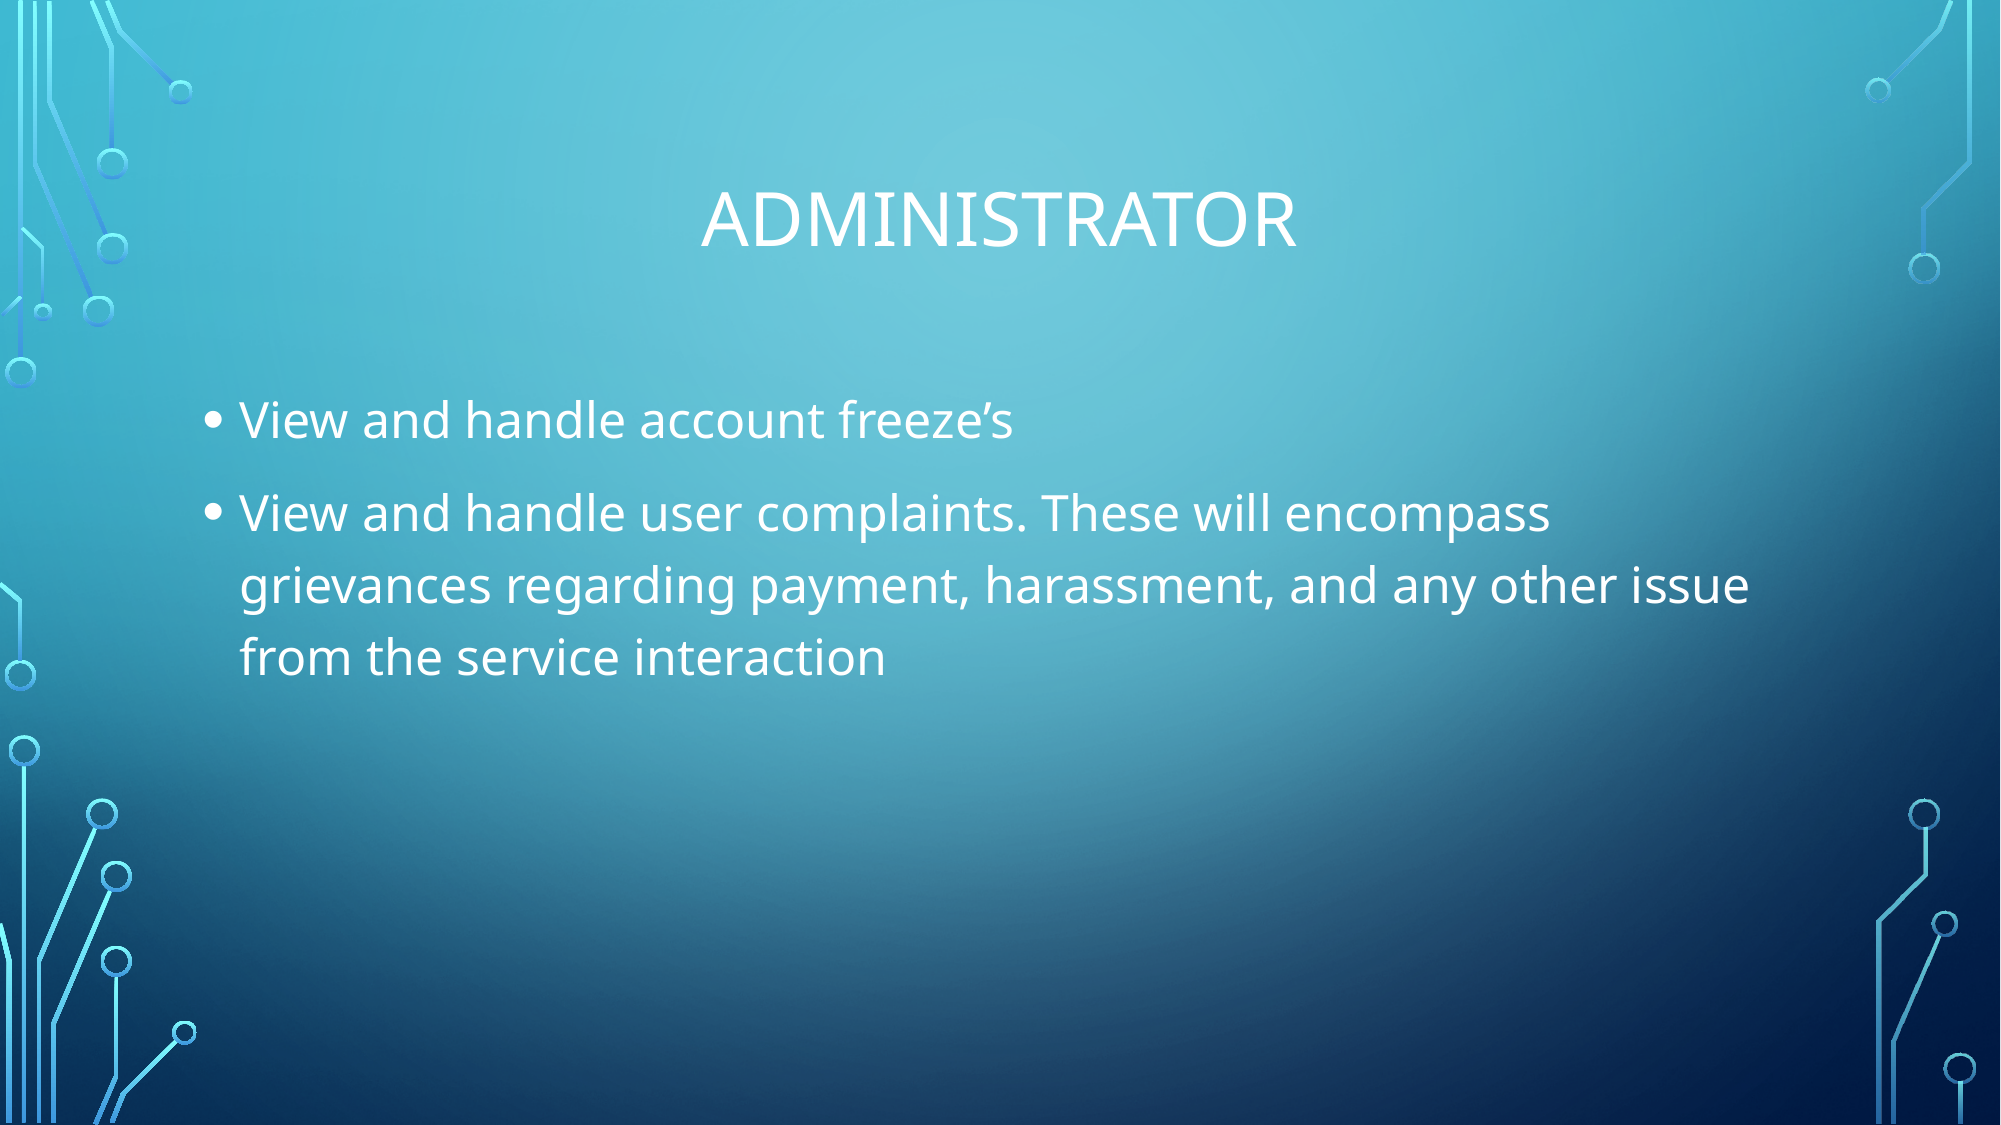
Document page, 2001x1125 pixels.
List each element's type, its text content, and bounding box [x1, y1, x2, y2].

list View and handle account freeze’s View and handle user complaints. These will encompass grievances regarding payment, harassment, and any other issue from the service interaction [187, 369, 1813, 950]
title Administrator [187, 101, 1813, 344]
